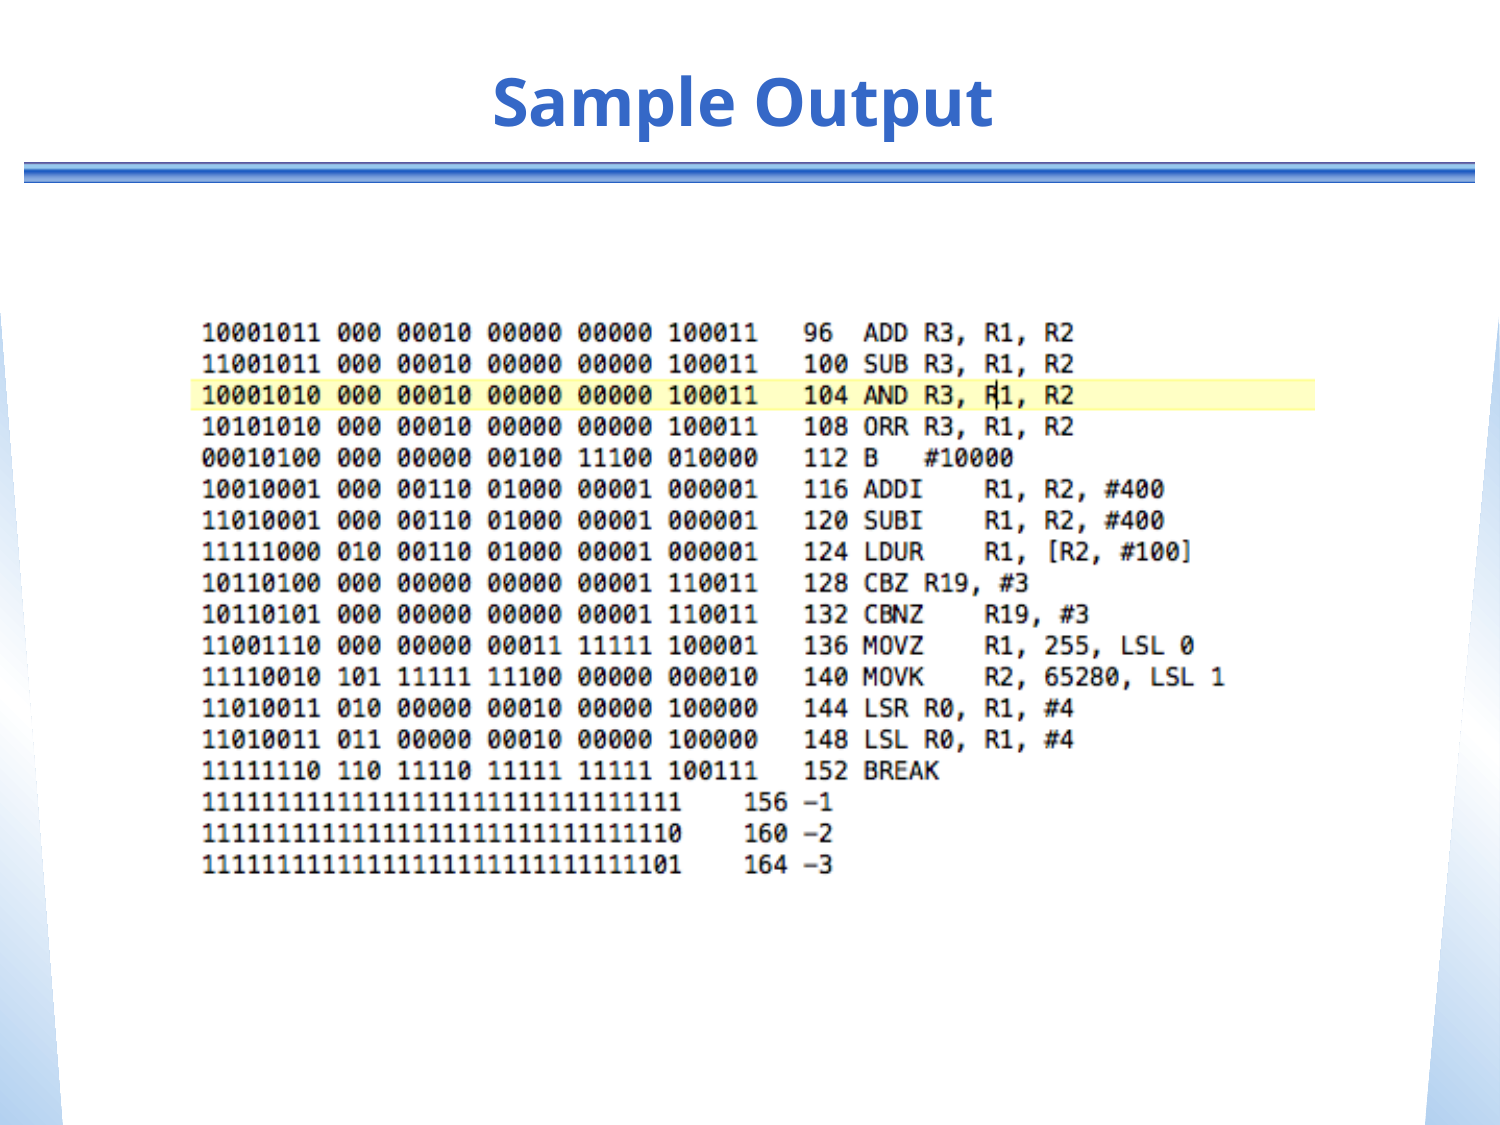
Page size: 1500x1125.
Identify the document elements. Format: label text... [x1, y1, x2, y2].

picture [24, 162, 1475, 183]
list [185, 315, 1315, 923]
title Sample Output [37, 37, 1450, 163]
